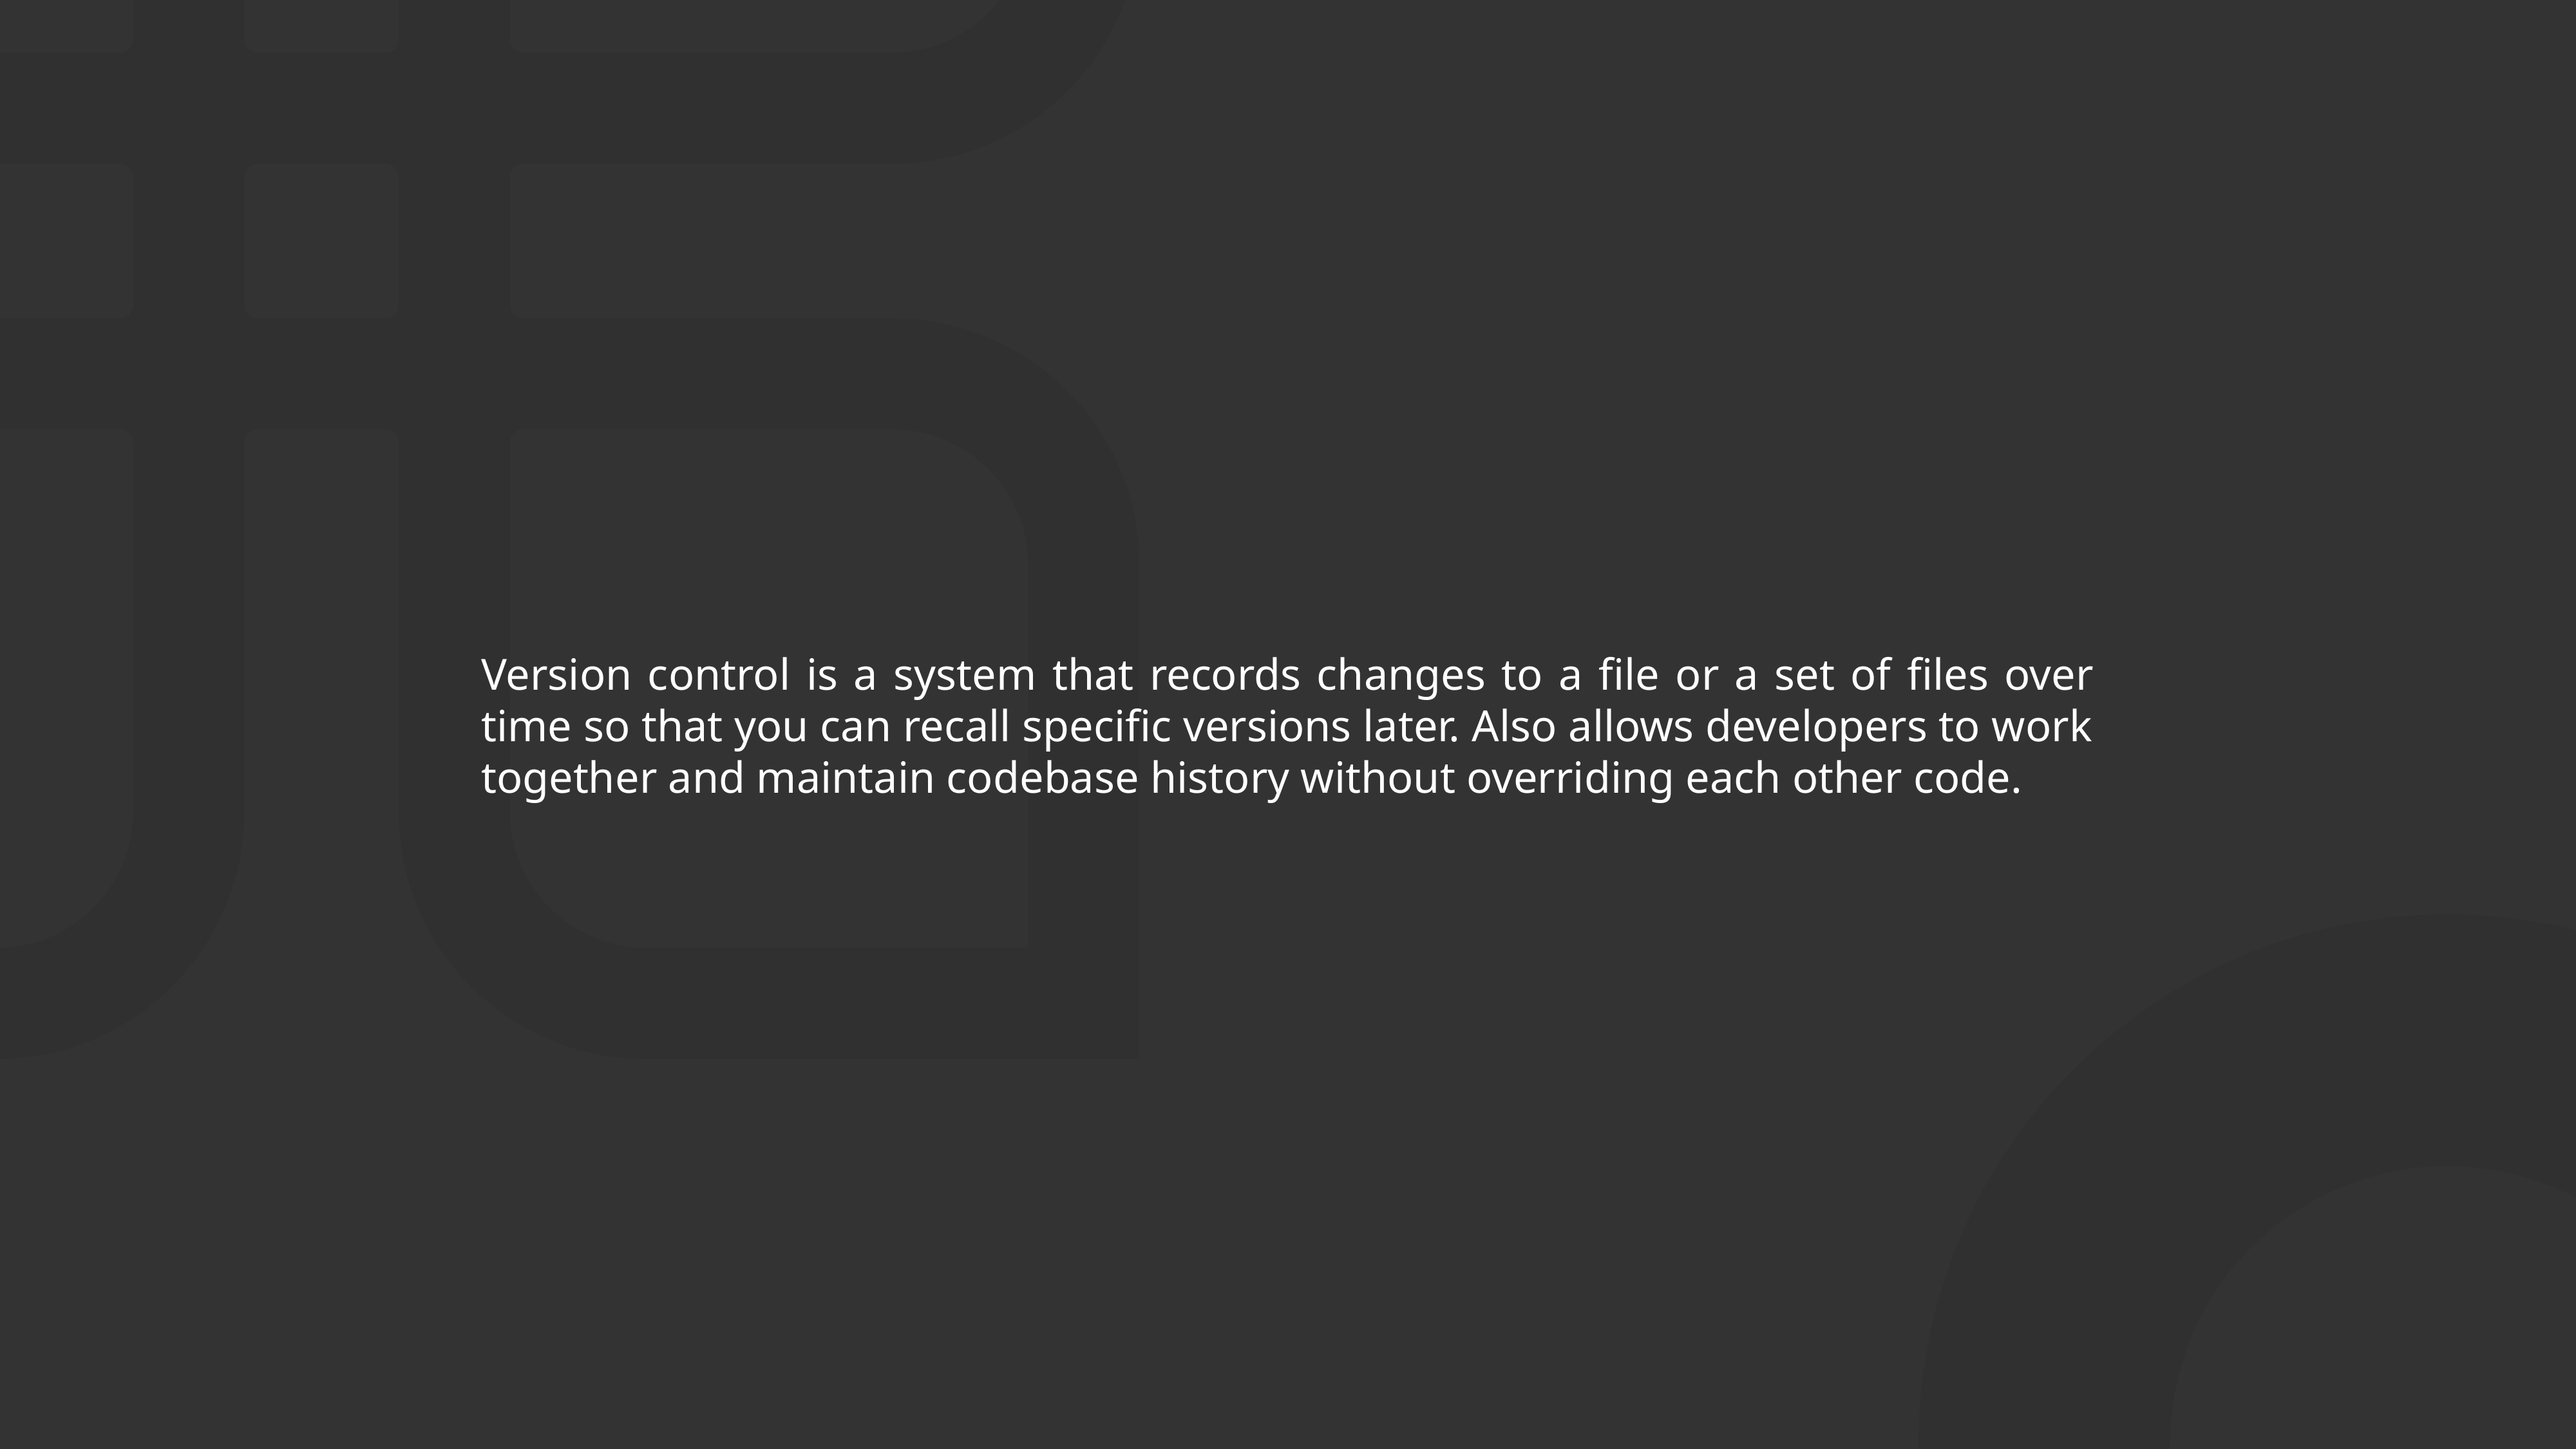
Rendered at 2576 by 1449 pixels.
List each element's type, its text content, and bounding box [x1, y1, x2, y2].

text_box Version control is a system that records changes to a file or a set of files over time so that you can recall specific versions later. Also allows developers to work together and maintain codebase history without overriding each other code. [475, 641, 2101, 808]
